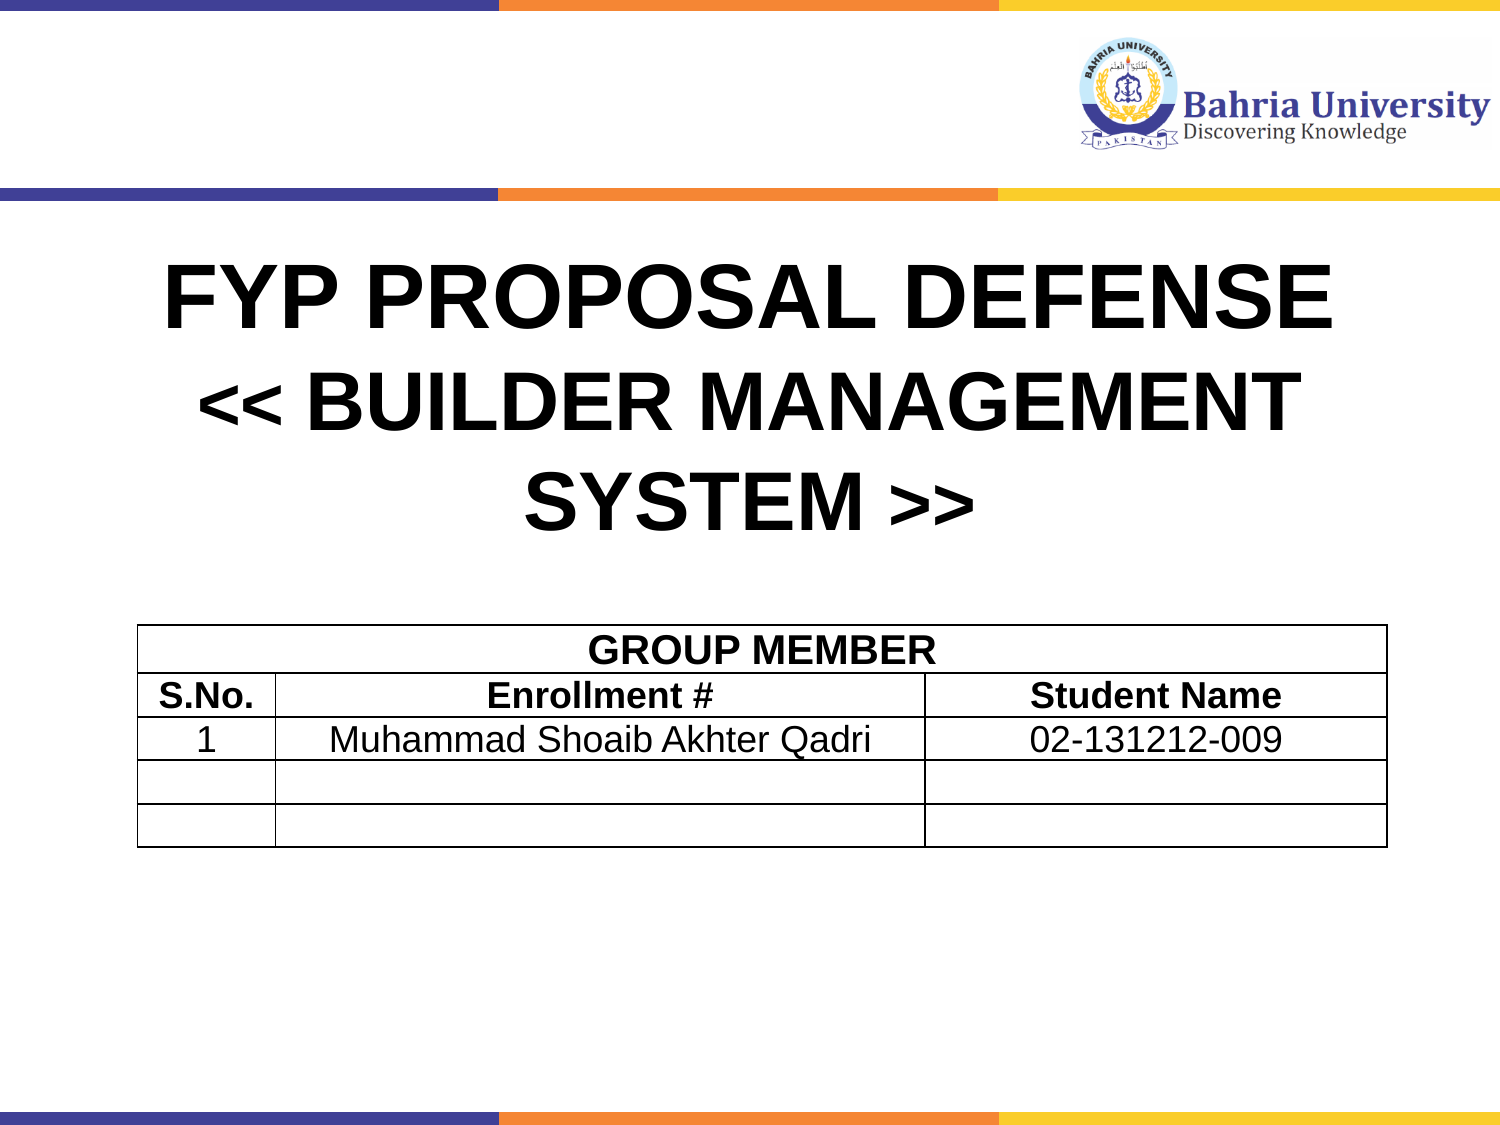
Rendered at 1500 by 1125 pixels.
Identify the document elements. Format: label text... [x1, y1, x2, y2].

table_cell [926, 761, 1386, 803]
table_cell [276, 805, 924, 846]
table_cell 02-131212-009 [926, 718, 1386, 759]
table_cell [926, 805, 1386, 846]
table_cell S.No. [138, 674, 275, 716]
table_cell Muhammad Shoaib Akhter Qadri [276, 718, 924, 759]
table_cell [138, 805, 275, 846]
table_cell Enrollment # [276, 674, 924, 716]
table_cell [138, 761, 275, 803]
table_header GROUP MEMBER [138, 626, 1386, 672]
table_cell 1 [138, 718, 275, 759]
table_cell Student Name [926, 674, 1386, 716]
title FYP Proposal Defense << Builder Management System >> [0, 271, 1500, 513]
picture [1079, 37, 1492, 150]
table_cell [276, 761, 924, 803]
